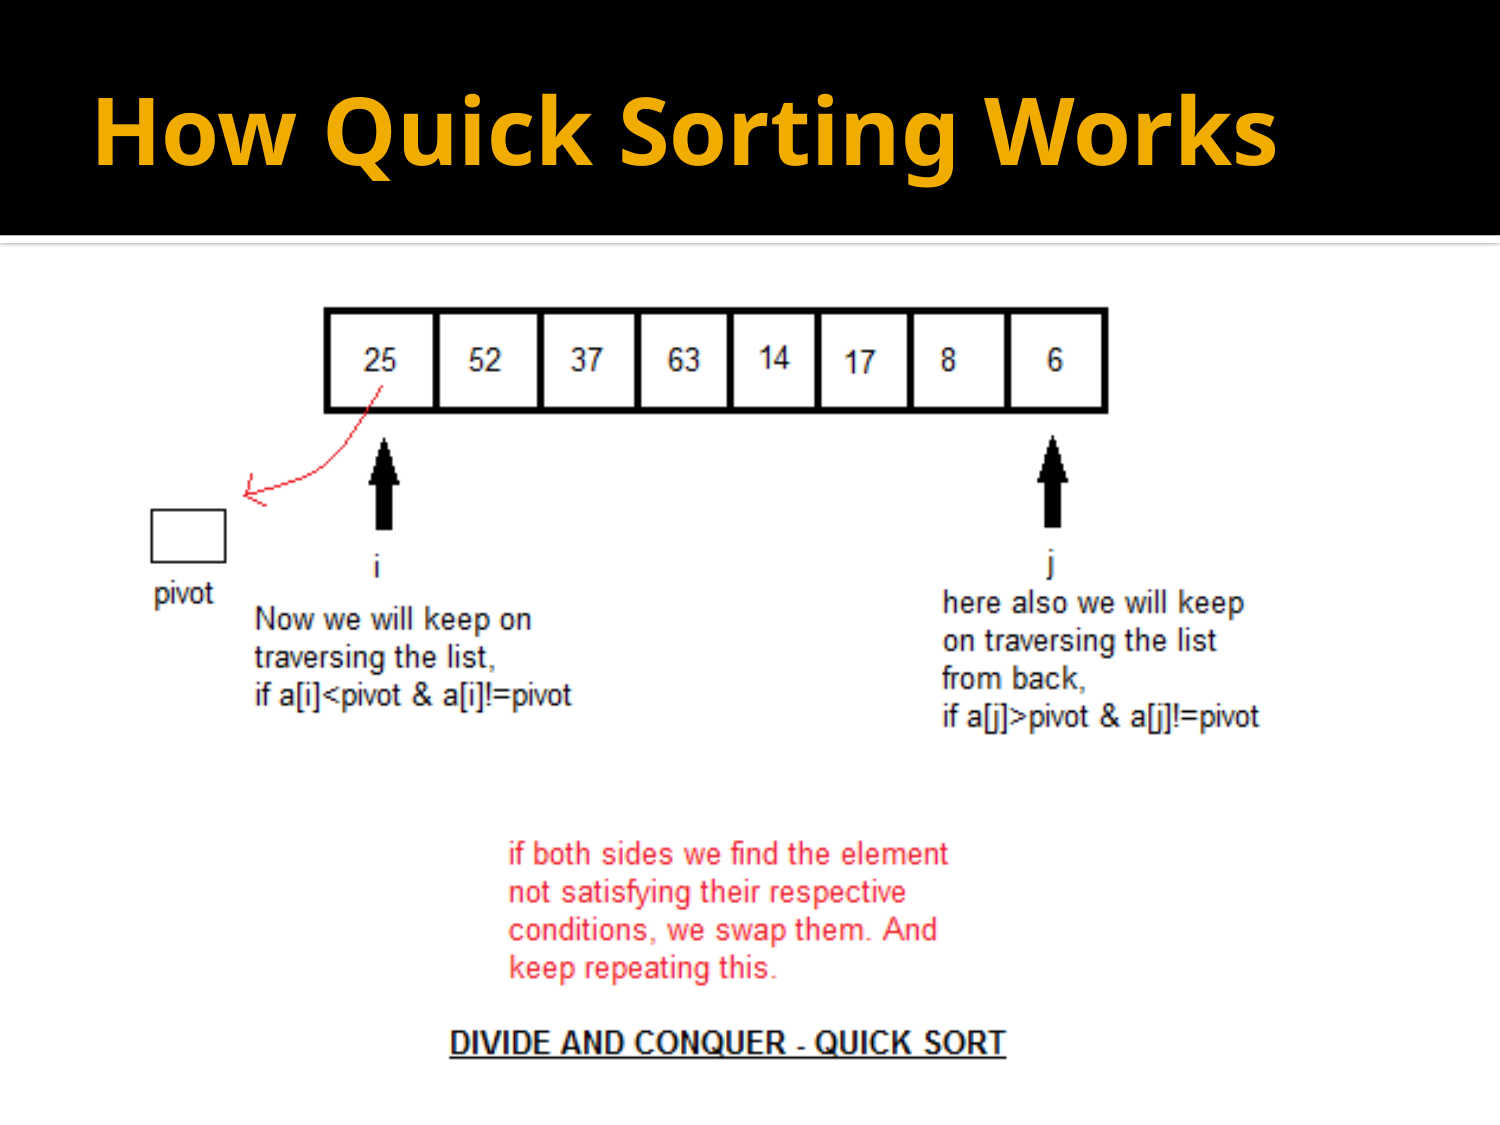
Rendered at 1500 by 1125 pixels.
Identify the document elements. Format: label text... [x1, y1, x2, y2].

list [137, 251, 1313, 1088]
title How Quick Sorting Works [75, 25, 1425, 231]
